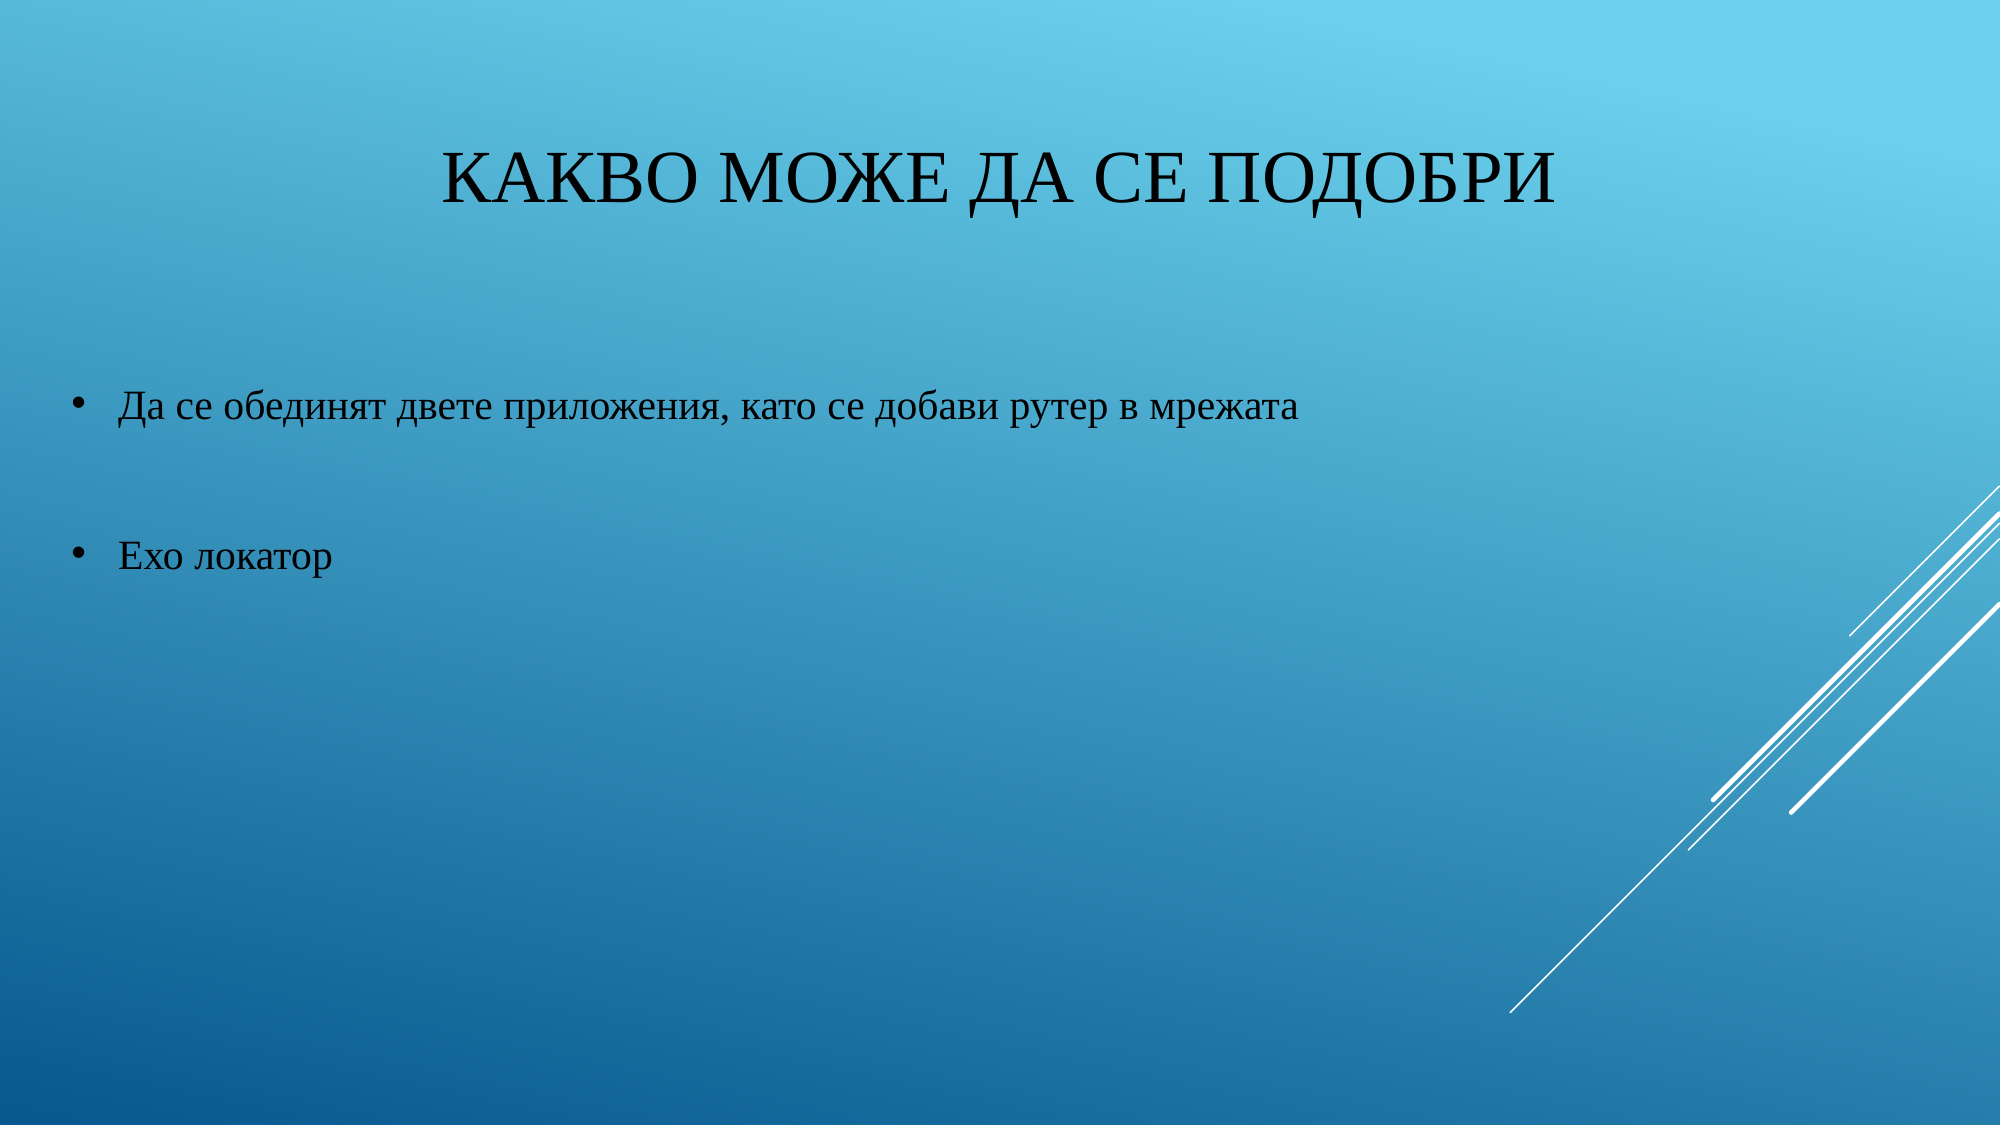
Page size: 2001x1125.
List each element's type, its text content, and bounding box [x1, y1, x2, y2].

title Какво може да се подобри [300, 49, 1700, 270]
text_box Да се обединят двете приложения, като се добави рутер в мрежата Ехо локатор [56, 270, 1944, 685]
